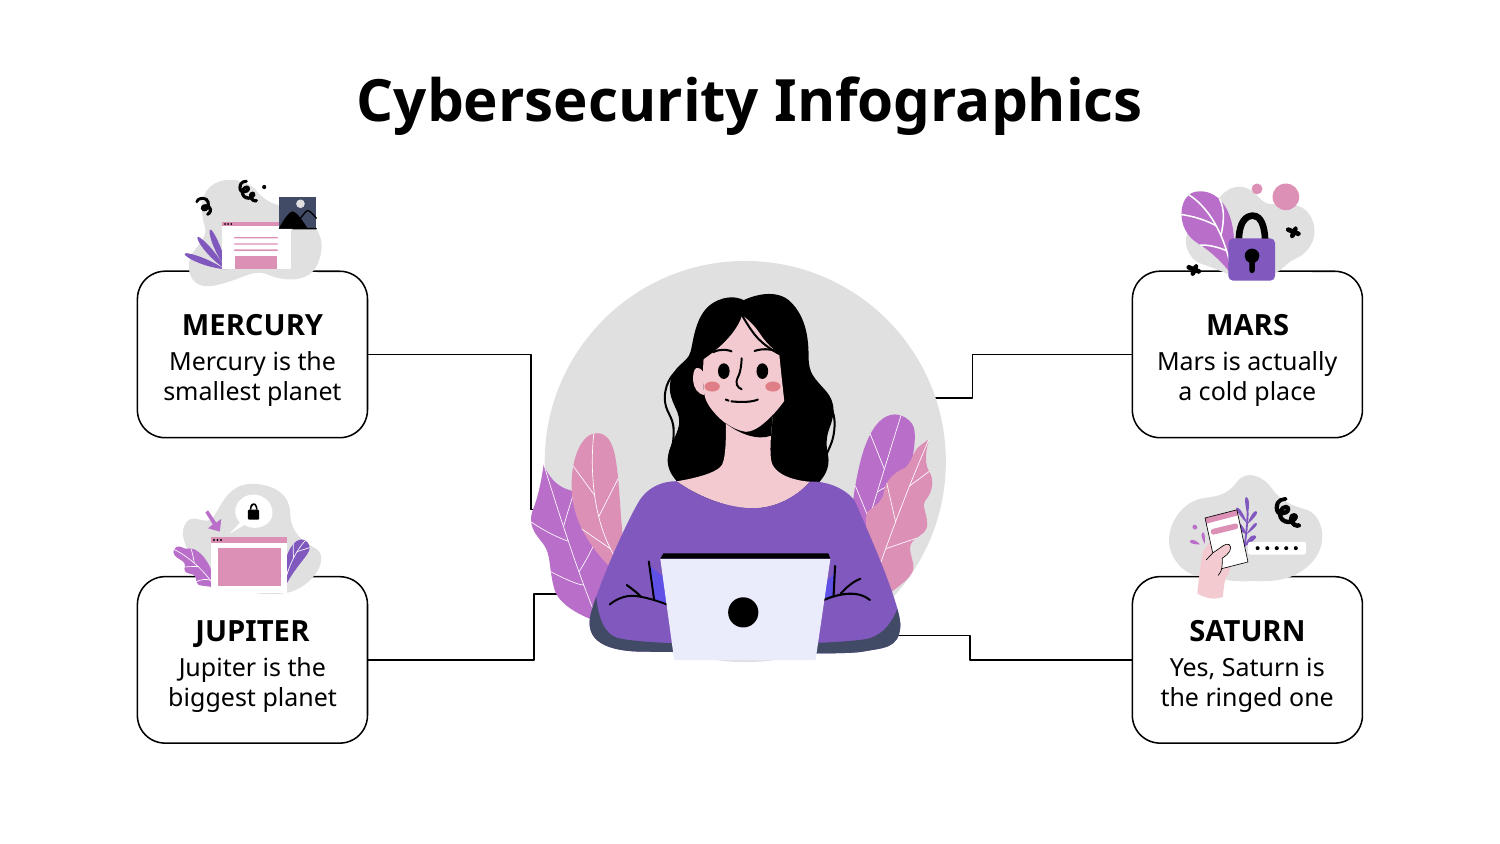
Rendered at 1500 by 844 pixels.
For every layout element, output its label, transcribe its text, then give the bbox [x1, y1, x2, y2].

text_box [1149, 613, 1346, 715]
title Cybersecurity Infographics [75, 48, 1425, 142]
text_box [154, 308, 351, 409]
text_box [807, 474, 1363, 744]
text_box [1149, 308, 1346, 409]
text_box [137, 179, 694, 483]
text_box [137, 483, 701, 744]
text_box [154, 613, 351, 715]
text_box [812, 183, 1363, 438]
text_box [526, 260, 947, 663]
